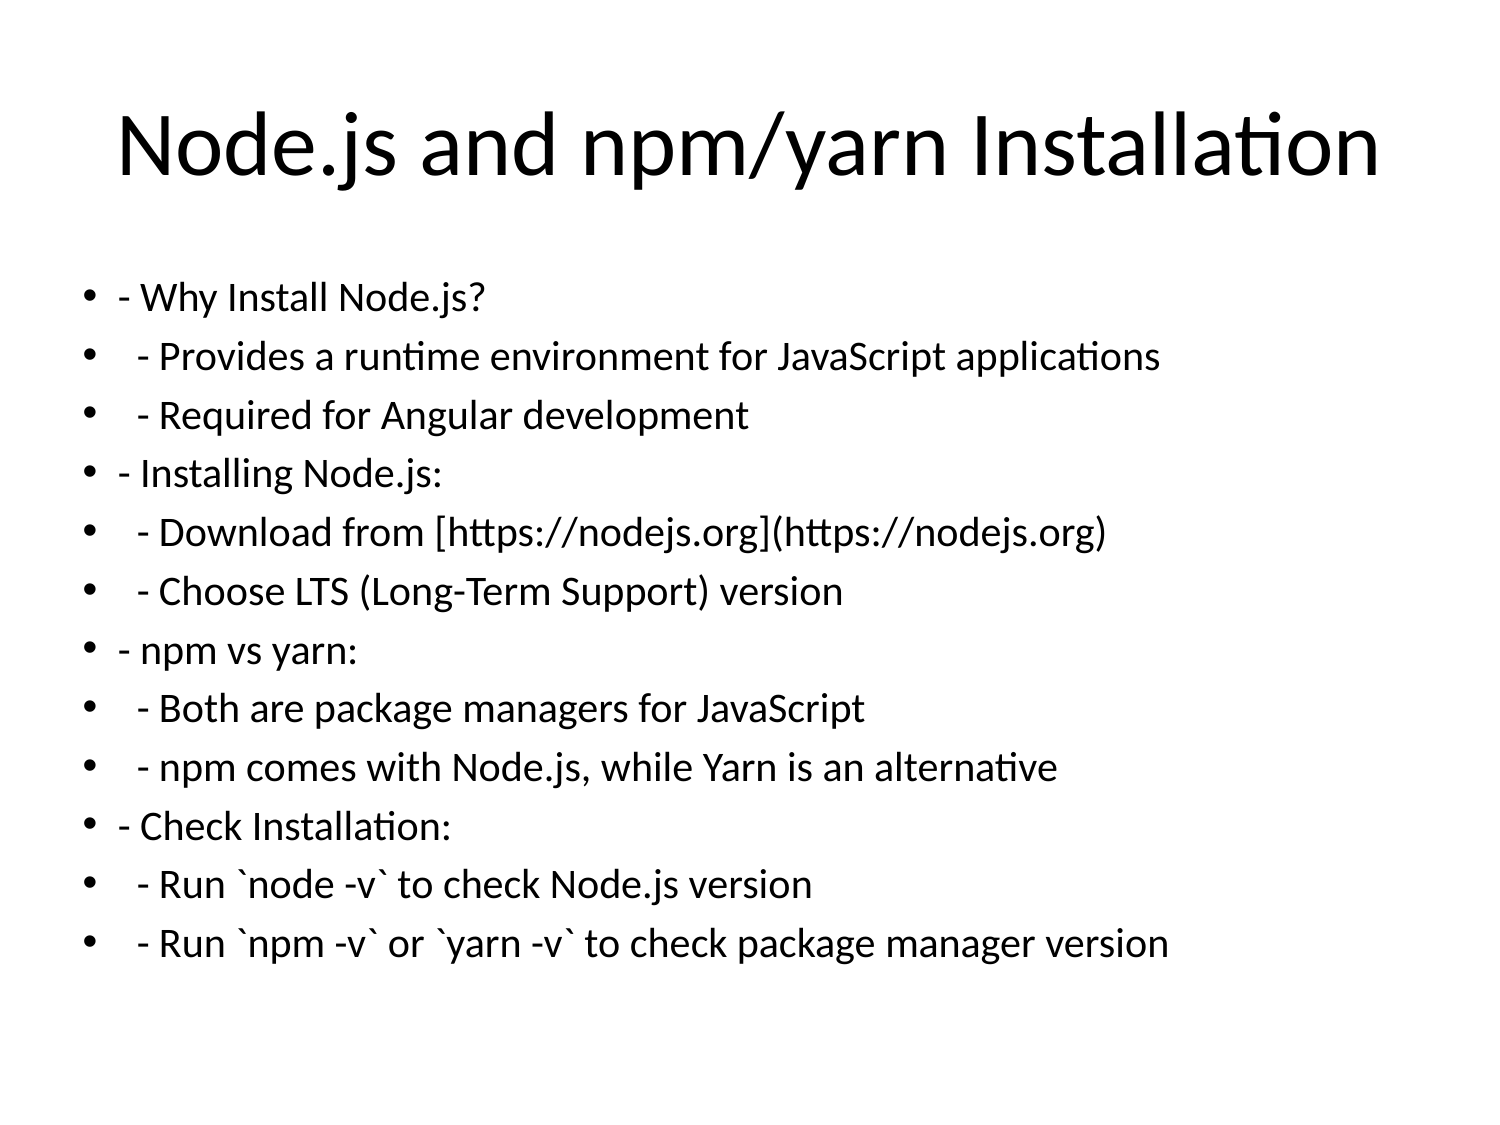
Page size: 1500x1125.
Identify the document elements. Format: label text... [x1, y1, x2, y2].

title Node.js and npm/yarn Installation [74, 44, 1426, 234]
list - Why Install Node.js? - Provides a runtime environment for JavaScript applications - Required for Angular development - Installing Node.js: - Download from [https://nodejs.org](https://nodejs.org) - Choose LTS (Long-Term Support) version - npm vs yarn: - Both are package managers for JavaScript - npm comes with Node.js, while Yarn is an alternative - Check Installation: - Run `node -v` to check Node.js version - Run `npm -v` or `yarn -v` to check package manager version [74, 261, 1426, 1006]
